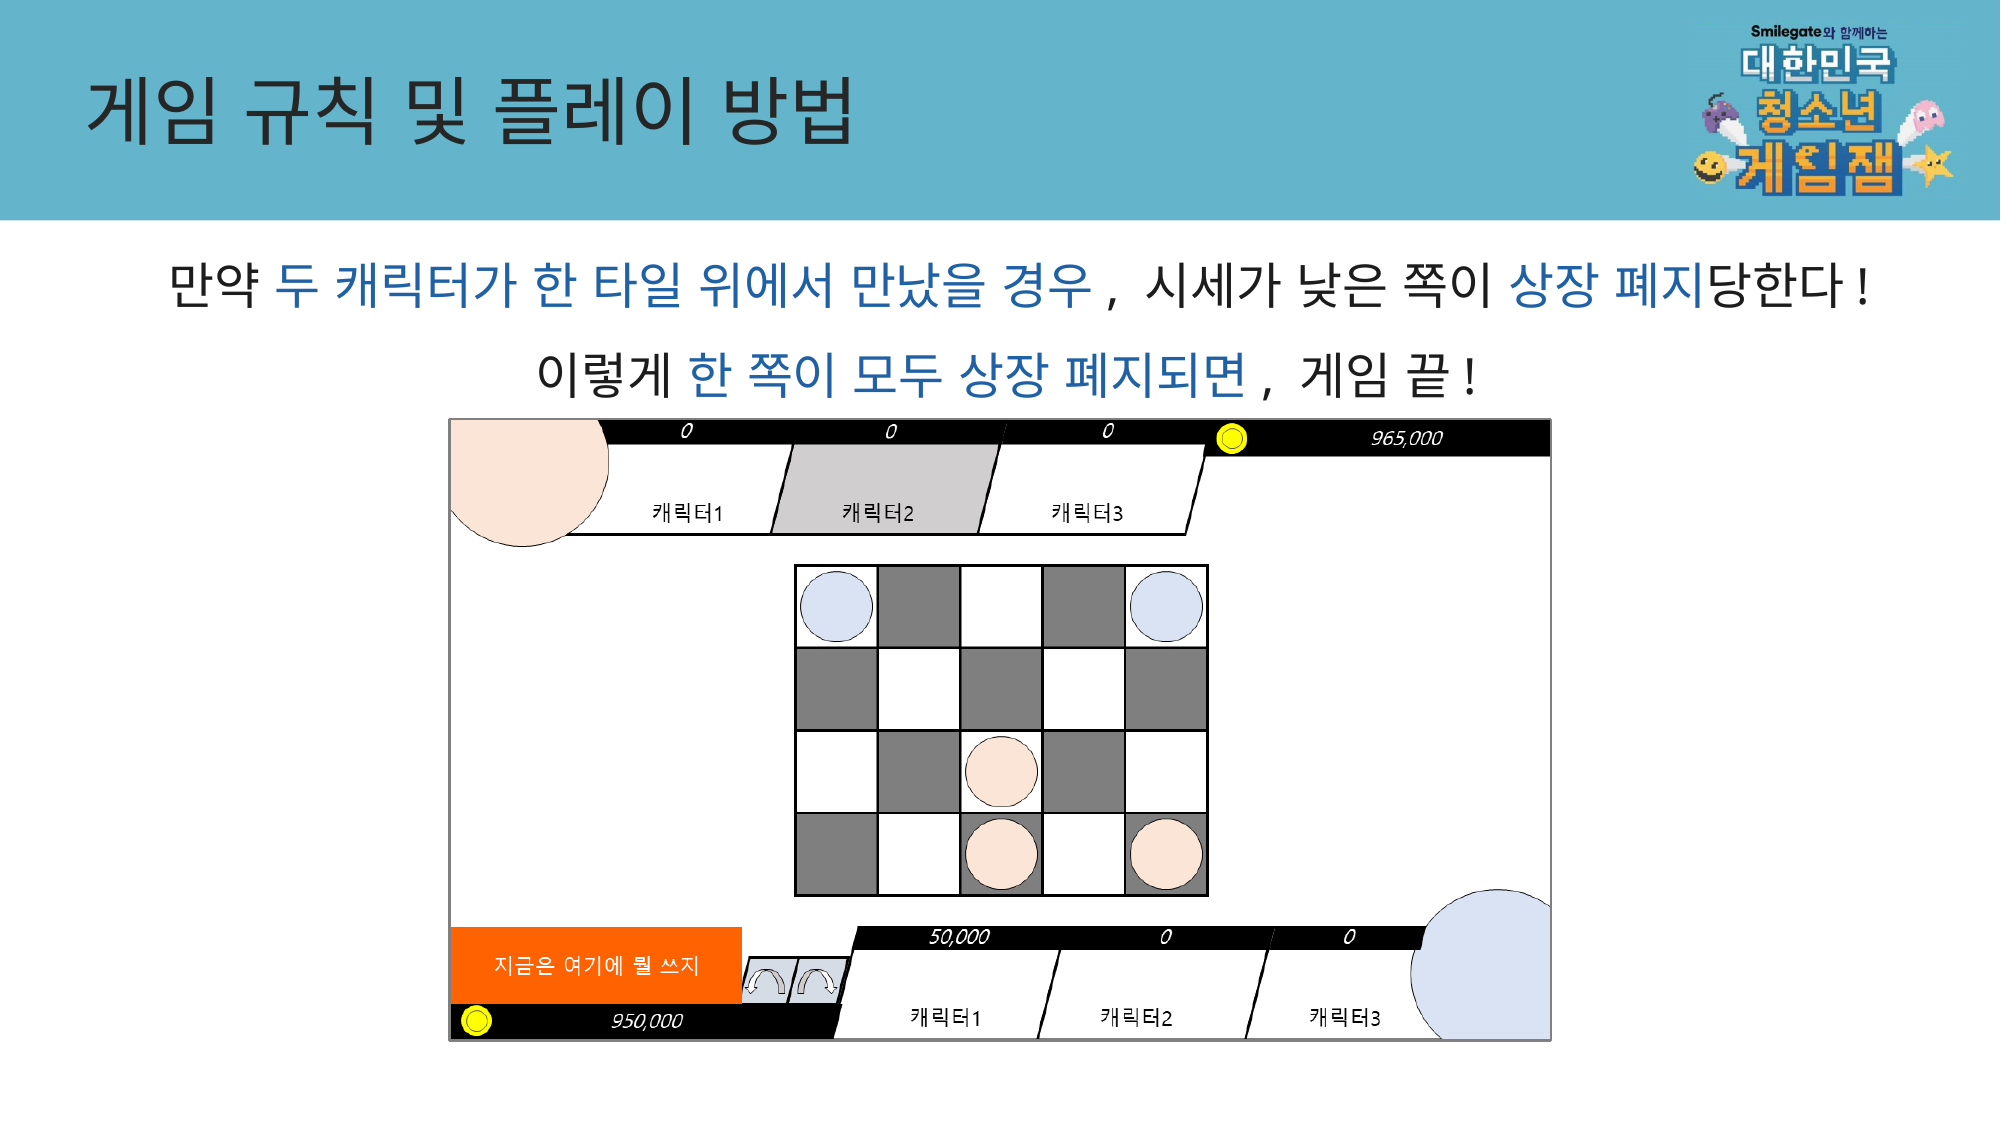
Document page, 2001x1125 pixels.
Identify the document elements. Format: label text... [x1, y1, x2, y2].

text_box 만약 두 캐릭터가 한 타일 위에서 만났을 경우, 시세가 낮은 쪽이 상장 폐지당한다! 이렇게 한 쪽이 모두 상장 폐지되면, 게임 끝! [125, 221, 1913, 413]
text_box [0, 0, 2000, 221]
picture [450, 420, 1550, 1039]
